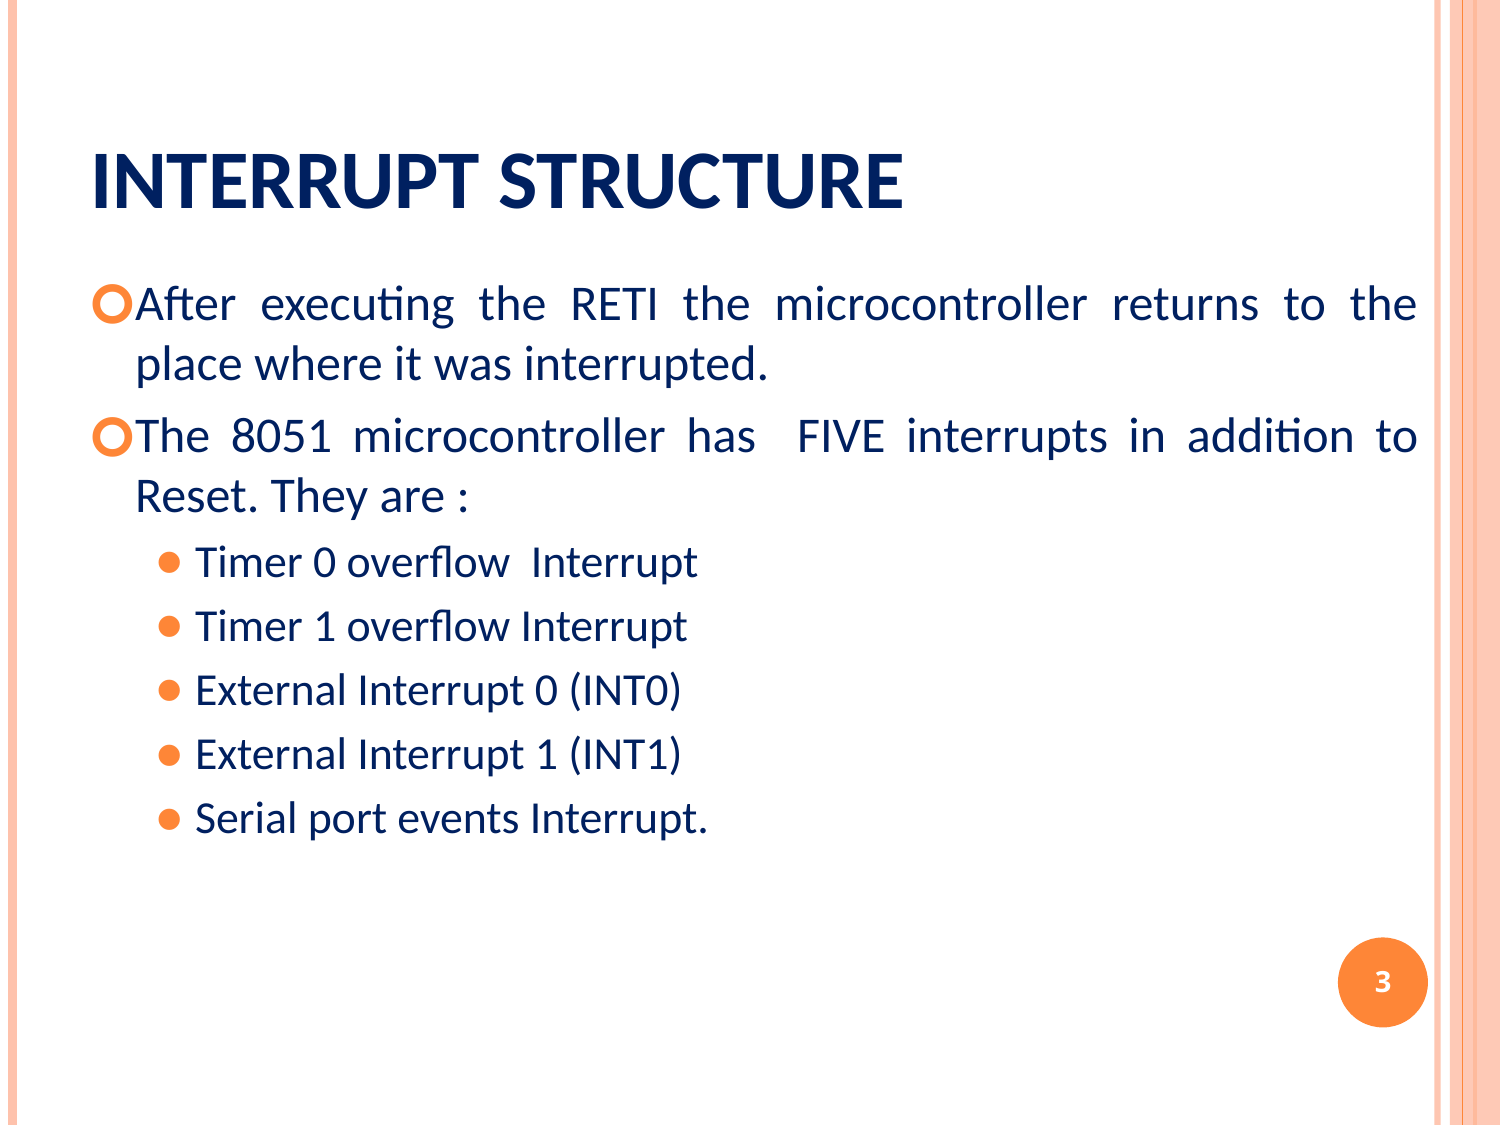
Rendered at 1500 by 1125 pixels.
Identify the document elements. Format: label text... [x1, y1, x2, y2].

list After executing the RETI the microcontroller returns to the place where it was interrupted. The 8051 microcontroller has FIVE interrupts in addition to Reset. They are : Timer 0 overflow Interrupt Timer 1 overflow Interrupt External Interrupt 0 (INT0) External Interrupt 1 (INT1) Serial port events Interrupt. [75, 262, 1434, 1062]
title Interrupt Structure [75, 45, 1300, 233]
slide_number ‹#› [1333, 940, 1434, 1027]
